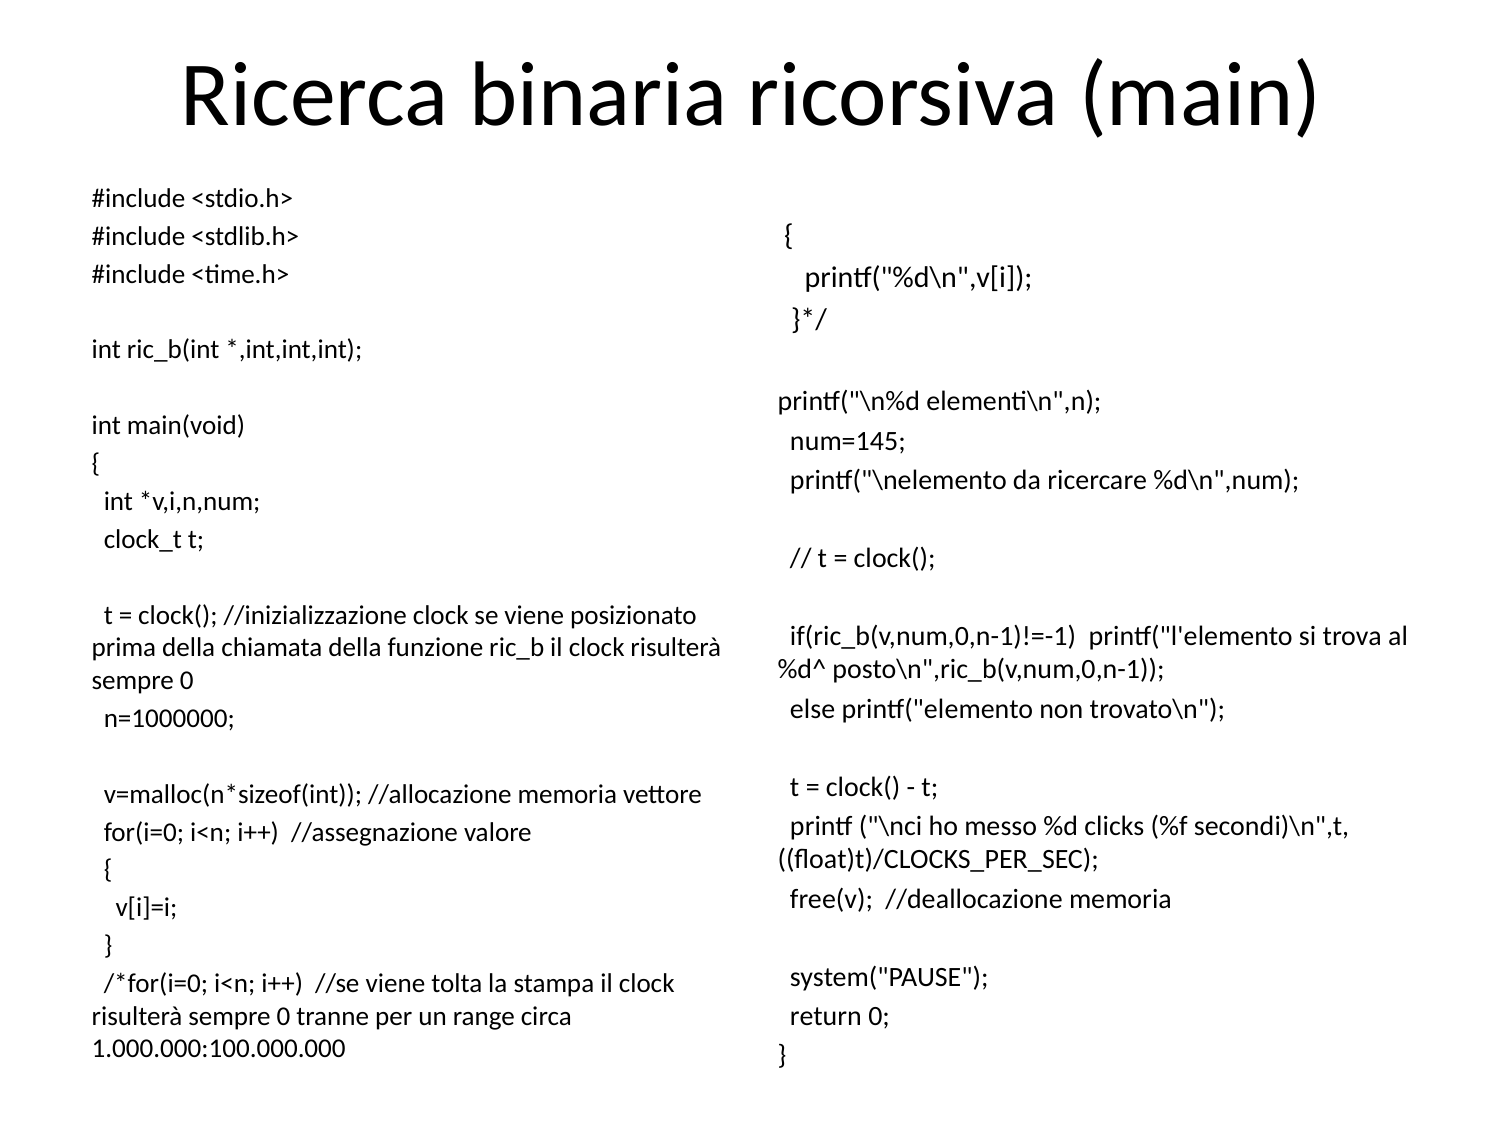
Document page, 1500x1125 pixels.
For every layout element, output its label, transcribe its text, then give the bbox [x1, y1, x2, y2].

title Ricerca binaria ricorsiva (main) [76, 19, 1427, 159]
list #include <stdio.h> #include <stdlib.h> #include <time.h> int ric_b(int *,int,int,int); int main(void) { int *v,i,n,num; clock_t t; t = clock(); //inizializzazione clock se viene posizionato prima della chiamata della funzione ric_b il clock risulterà sempre 0 n=1000000; v=malloc(n*sizeof(int)); //allocazione memoria vettore for(i=0; i<n; i++) //assegnazione valore { v[i]=i; } /*for(i=0; i<n; i++) //se viene tolta la stampa il clock risulterà sempre 0 tranne per un range circa 1.000.000:100.000.000 [76, 172, 740, 1094]
list { printf("%d\n",v[i]); }*/ printf("\n%d elementi\n",n); num=145; printf("\nelemento da ricercare %d\n",num); // t = clock(); if(ric_b(v,num,0,n-1)!=-1) printf("l'elemento si trova al %d^ posto\n",ric_b(v,num,0,n-1)); else printf("elemento non trovato\n"); t = clock() - t; printf ("\nci ho messo %d clicks (%f secondi)\n",t,((float)t)/CLOCKS_PER_SEC); free(v); //deallocazione memoria system("PAUSE"); return 0; } [762, 208, 1425, 1106]
